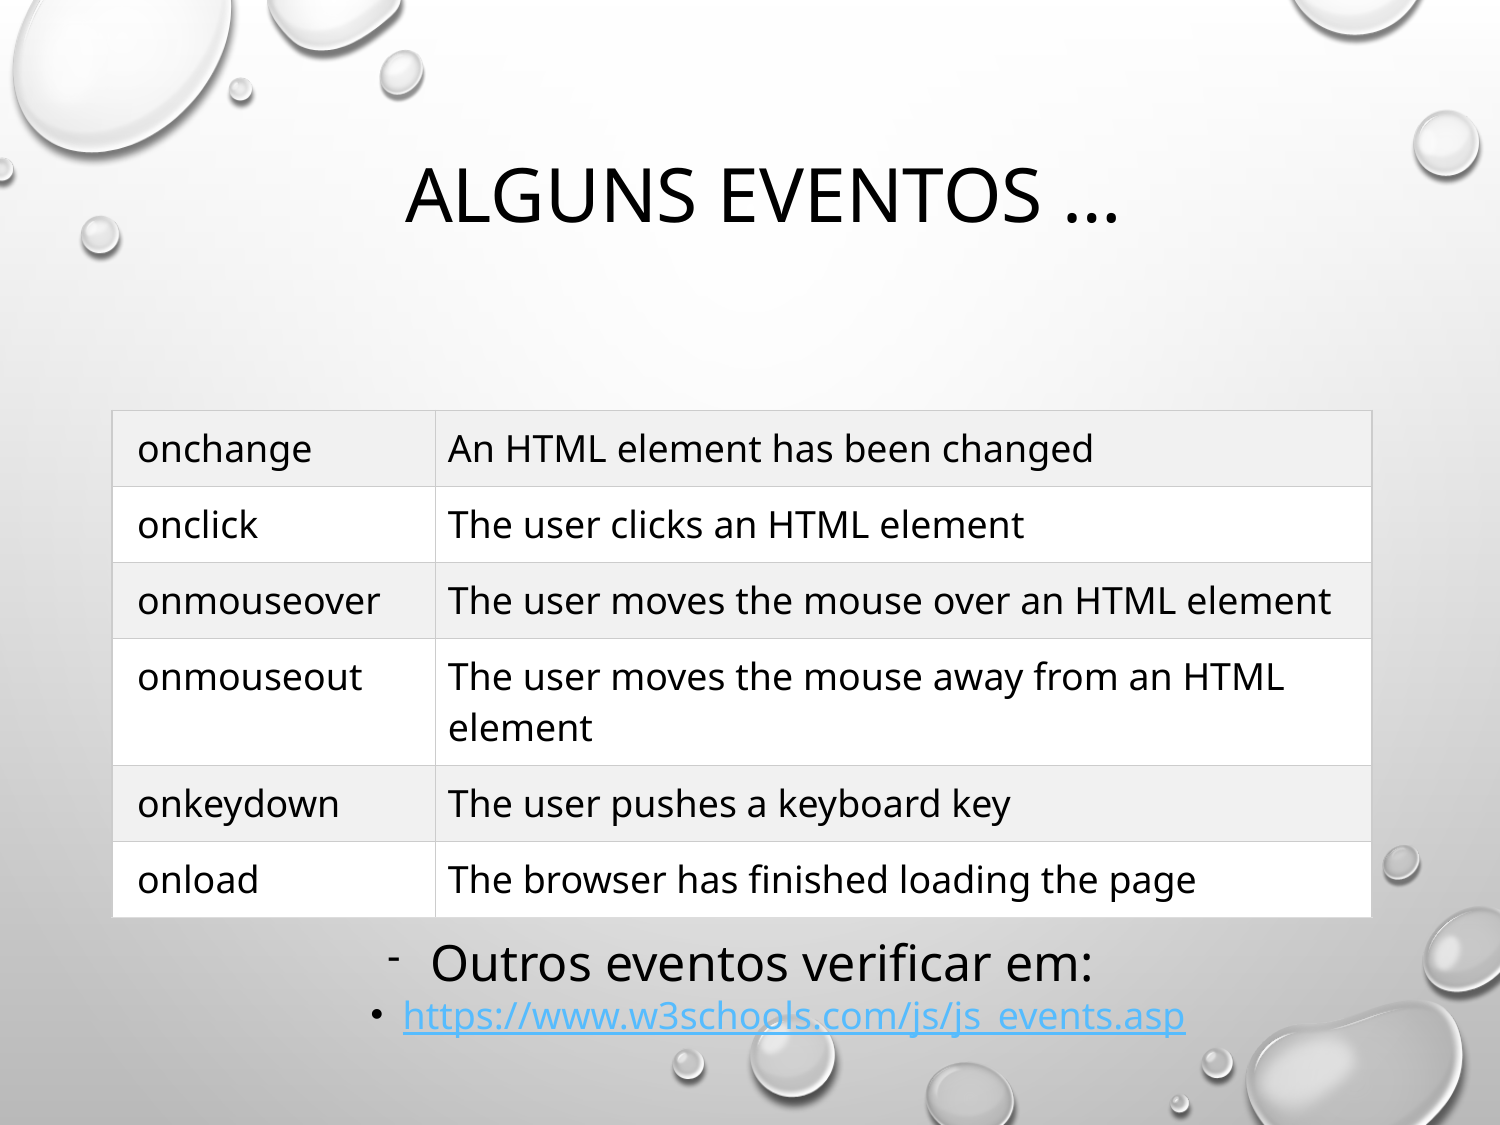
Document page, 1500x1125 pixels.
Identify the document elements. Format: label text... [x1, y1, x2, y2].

table_header onchange [113, 411, 435, 486]
table_cell onmouseover [113, 563, 435, 638]
picture [0, 0, 1500, 1125]
text_box Outros eventos verificar em: https://www.w3schools.com/js/js_events.asp [13, 924, 1383, 1050]
table_cell onload [113, 842, 435, 917]
table_cell onmouseout [113, 639, 435, 765]
table_cell The user clicks an HTML element [436, 487, 1371, 562]
table_header An HTML element has been changed [436, 411, 1371, 486]
table_cell The user moves the mouse away from an HTML element [436, 639, 1371, 765]
table_cell The user pushes a keyboard key [436, 766, 1371, 841]
table_cell The browser has finished loading the page [436, 842, 1371, 917]
table_cell onclick [113, 487, 435, 562]
title Alguns eventos … [88, 104, 1439, 293]
table_cell The user moves the mouse over an HTML element [436, 563, 1371, 638]
table_cell onkeydown [113, 766, 435, 841]
